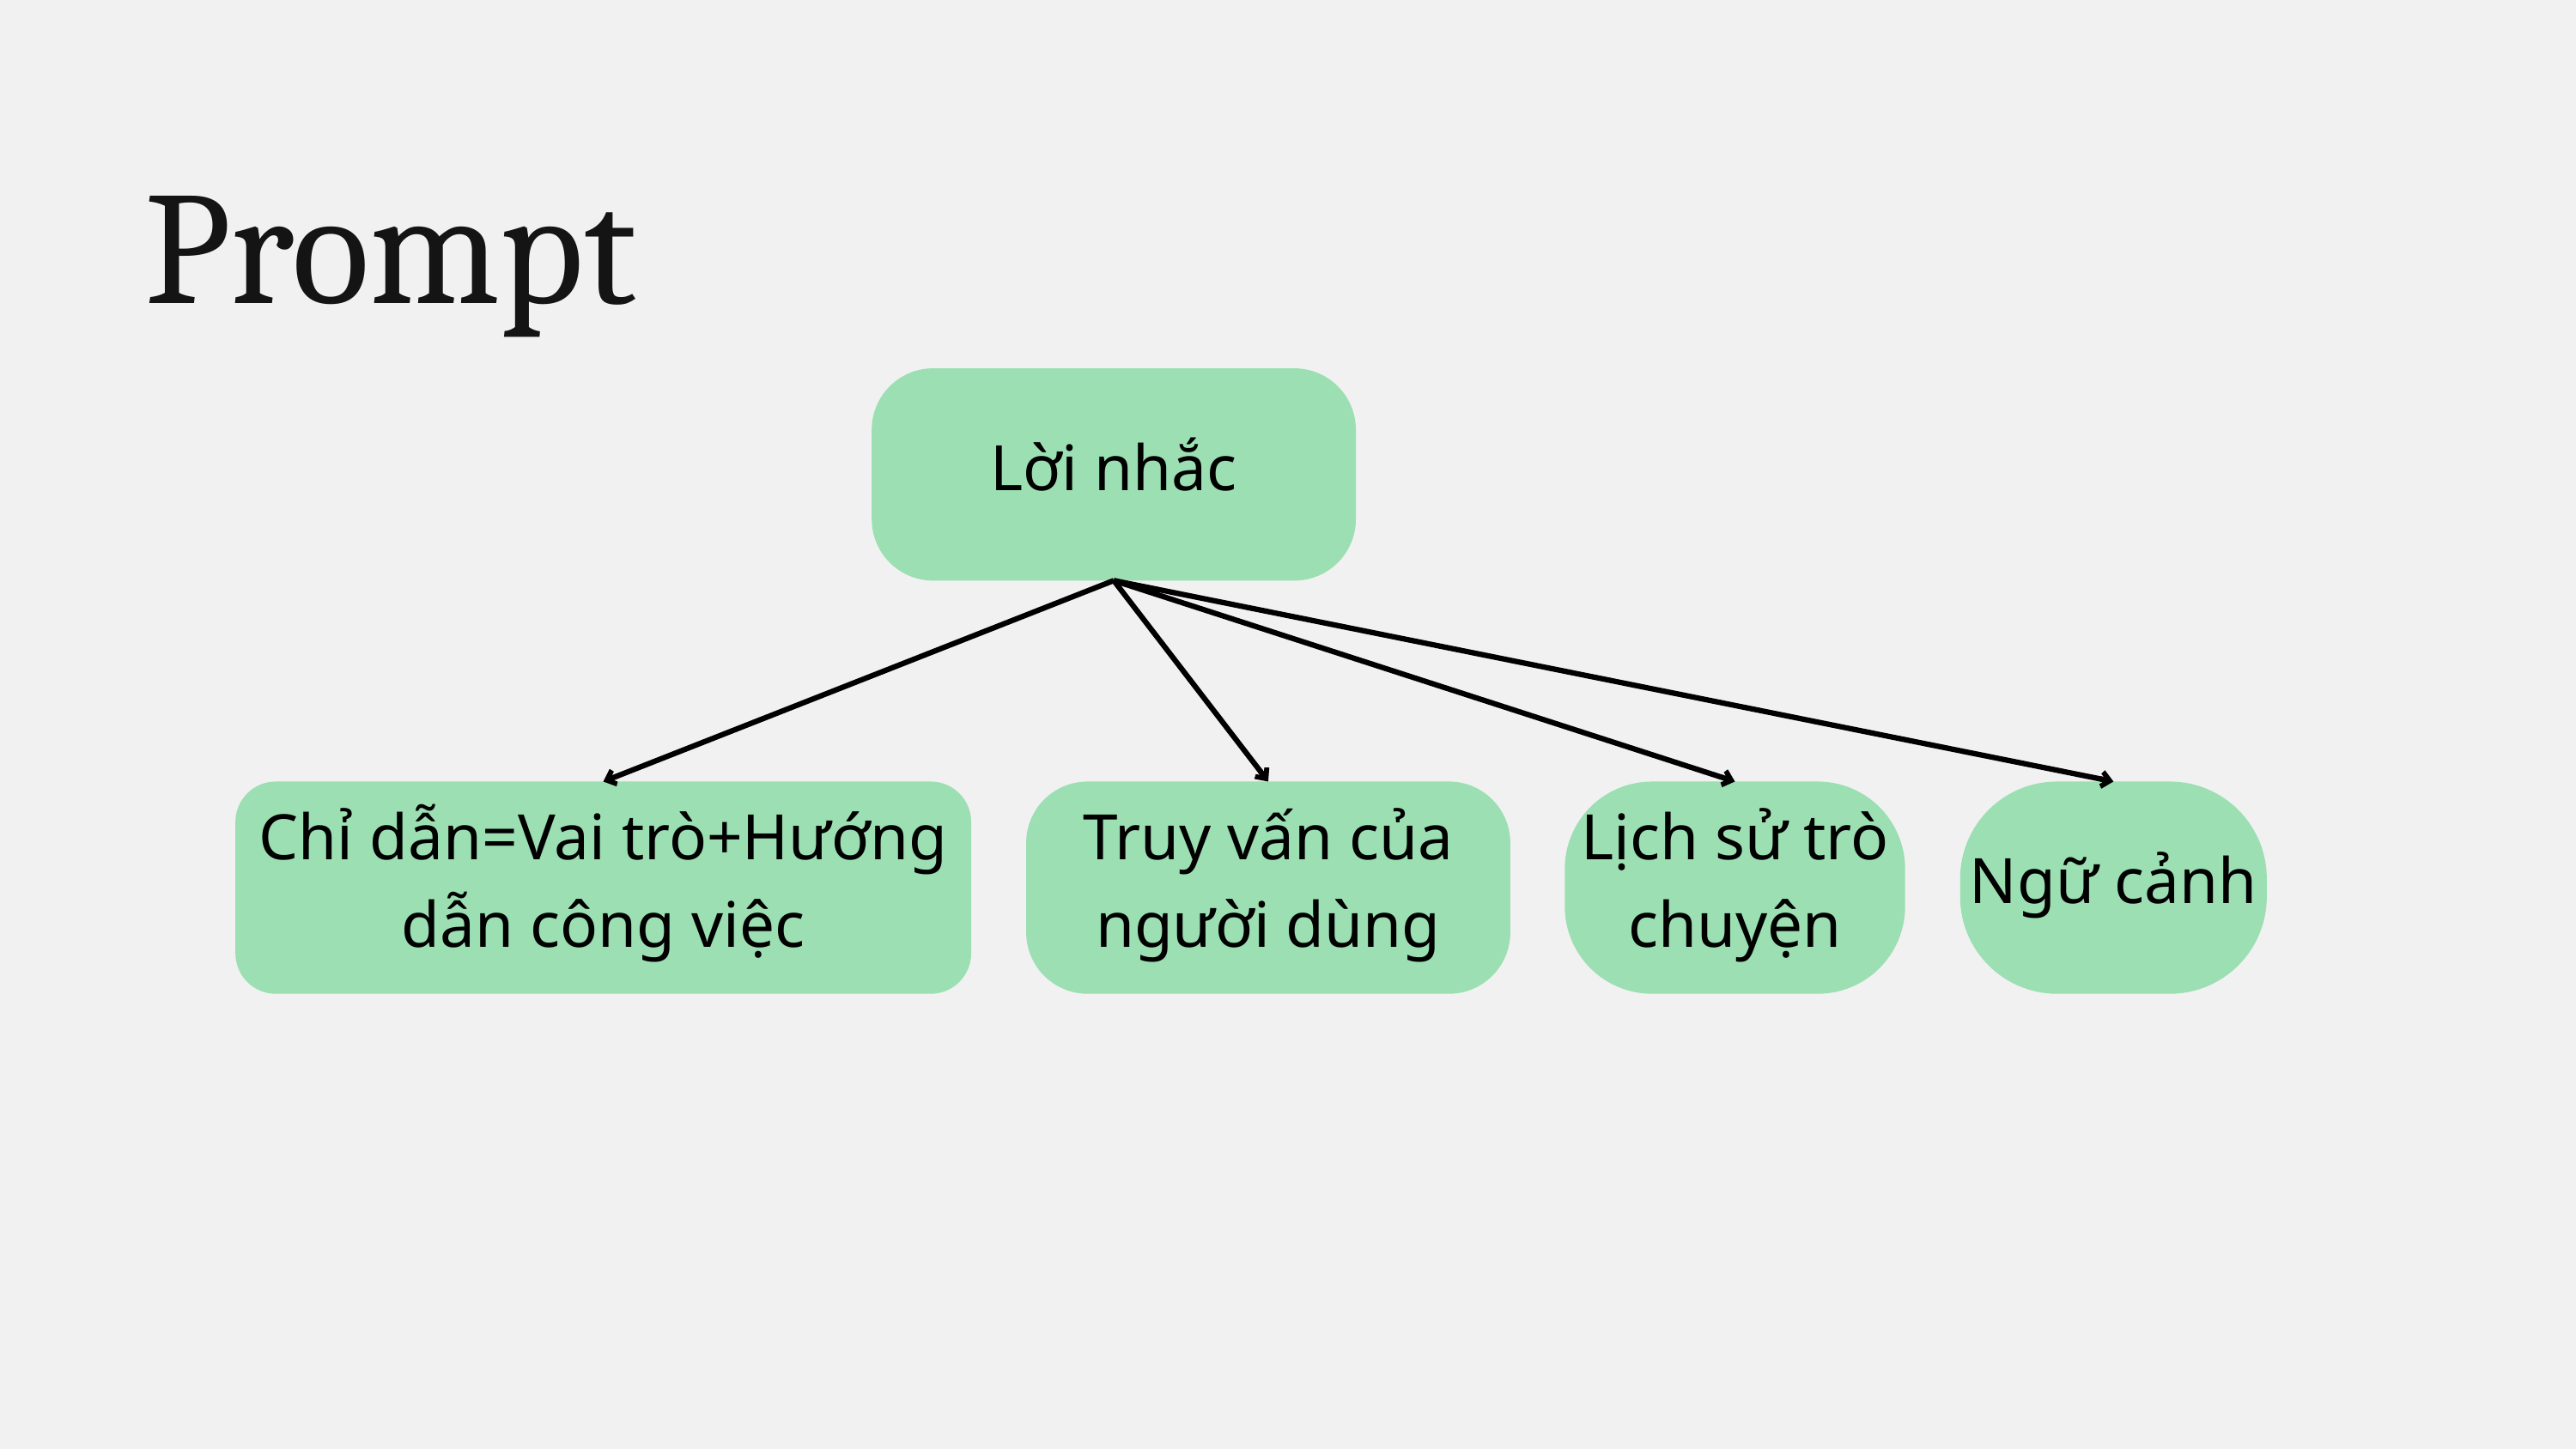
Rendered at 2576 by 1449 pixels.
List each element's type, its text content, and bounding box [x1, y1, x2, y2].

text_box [871, 367, 1357, 581]
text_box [1959, 781, 2268, 994]
text_box Prompt [144, 142, 1252, 336]
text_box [234, 781, 972, 994]
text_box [1564, 781, 1905, 994]
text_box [1025, 781, 1511, 994]
